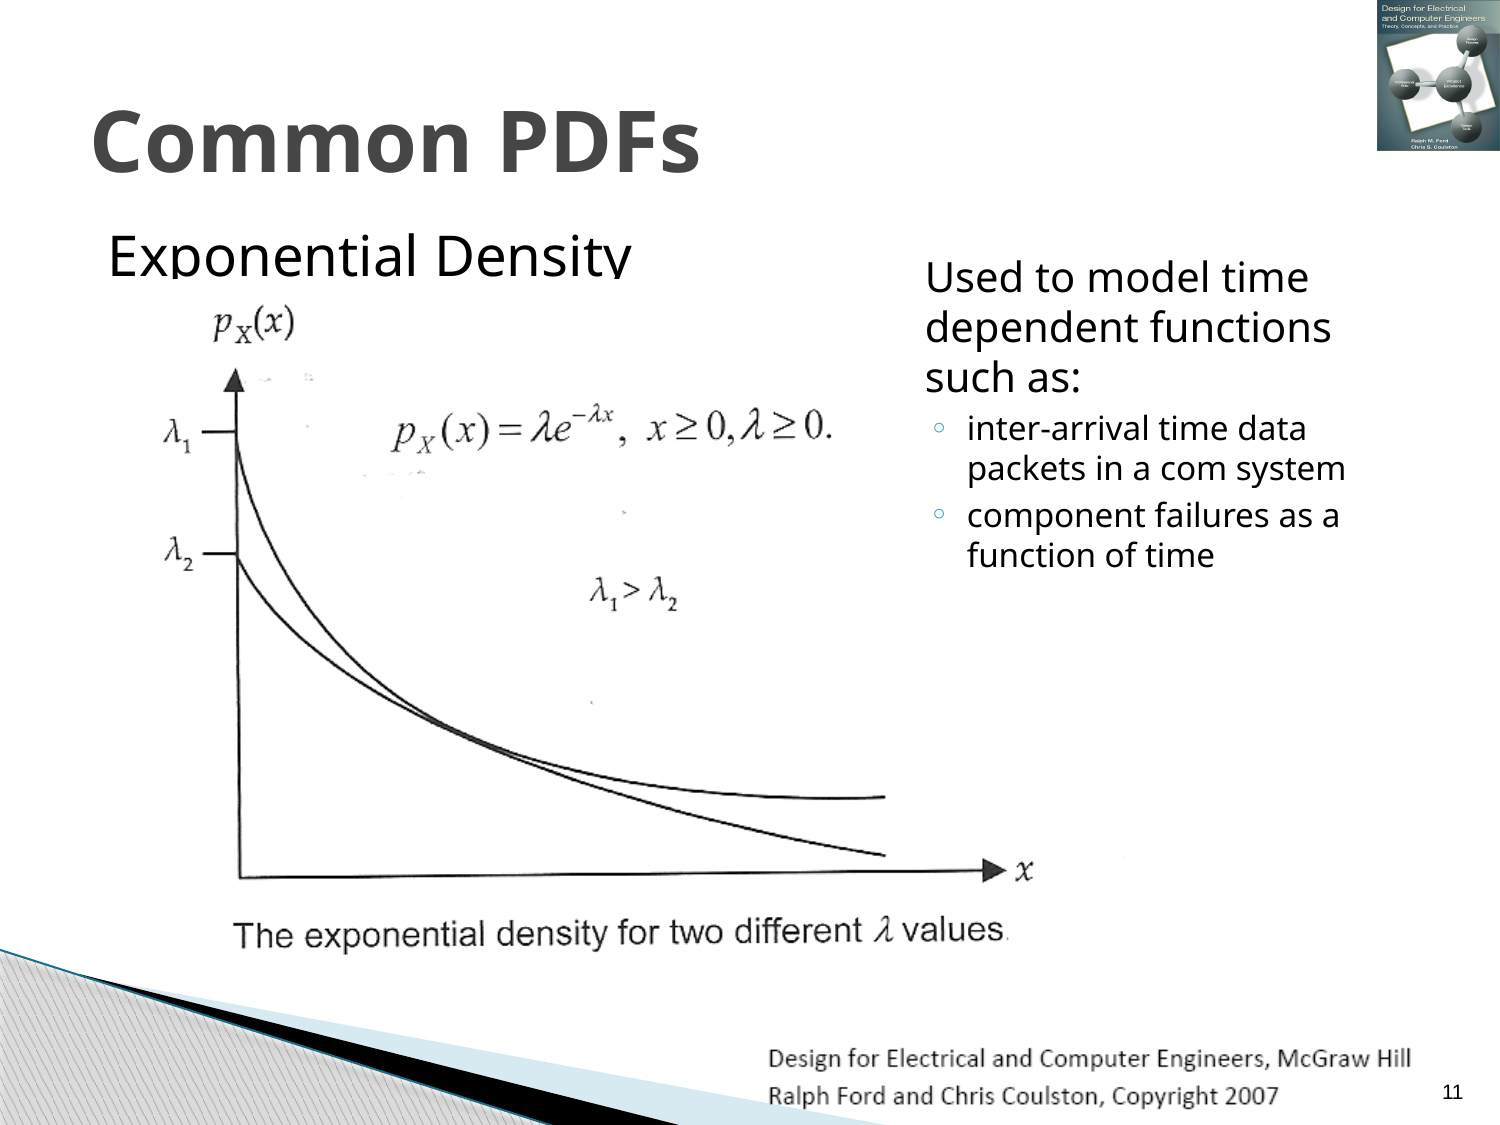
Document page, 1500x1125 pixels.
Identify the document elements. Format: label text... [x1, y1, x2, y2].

picture [760, 1039, 1425, 1125]
slide_number 11 [1418, 1051, 1479, 1112]
picture [112, 279, 1151, 979]
picture [1377, 1, 1500, 151]
title Common PDFs [75, 45, 1425, 233]
list Exponential Density [75, 233, 1425, 313]
text_box Used to model time dependent functions such as: inter-arrival time data packets in a com system component failures as a function of time [849, 242, 1425, 613]
